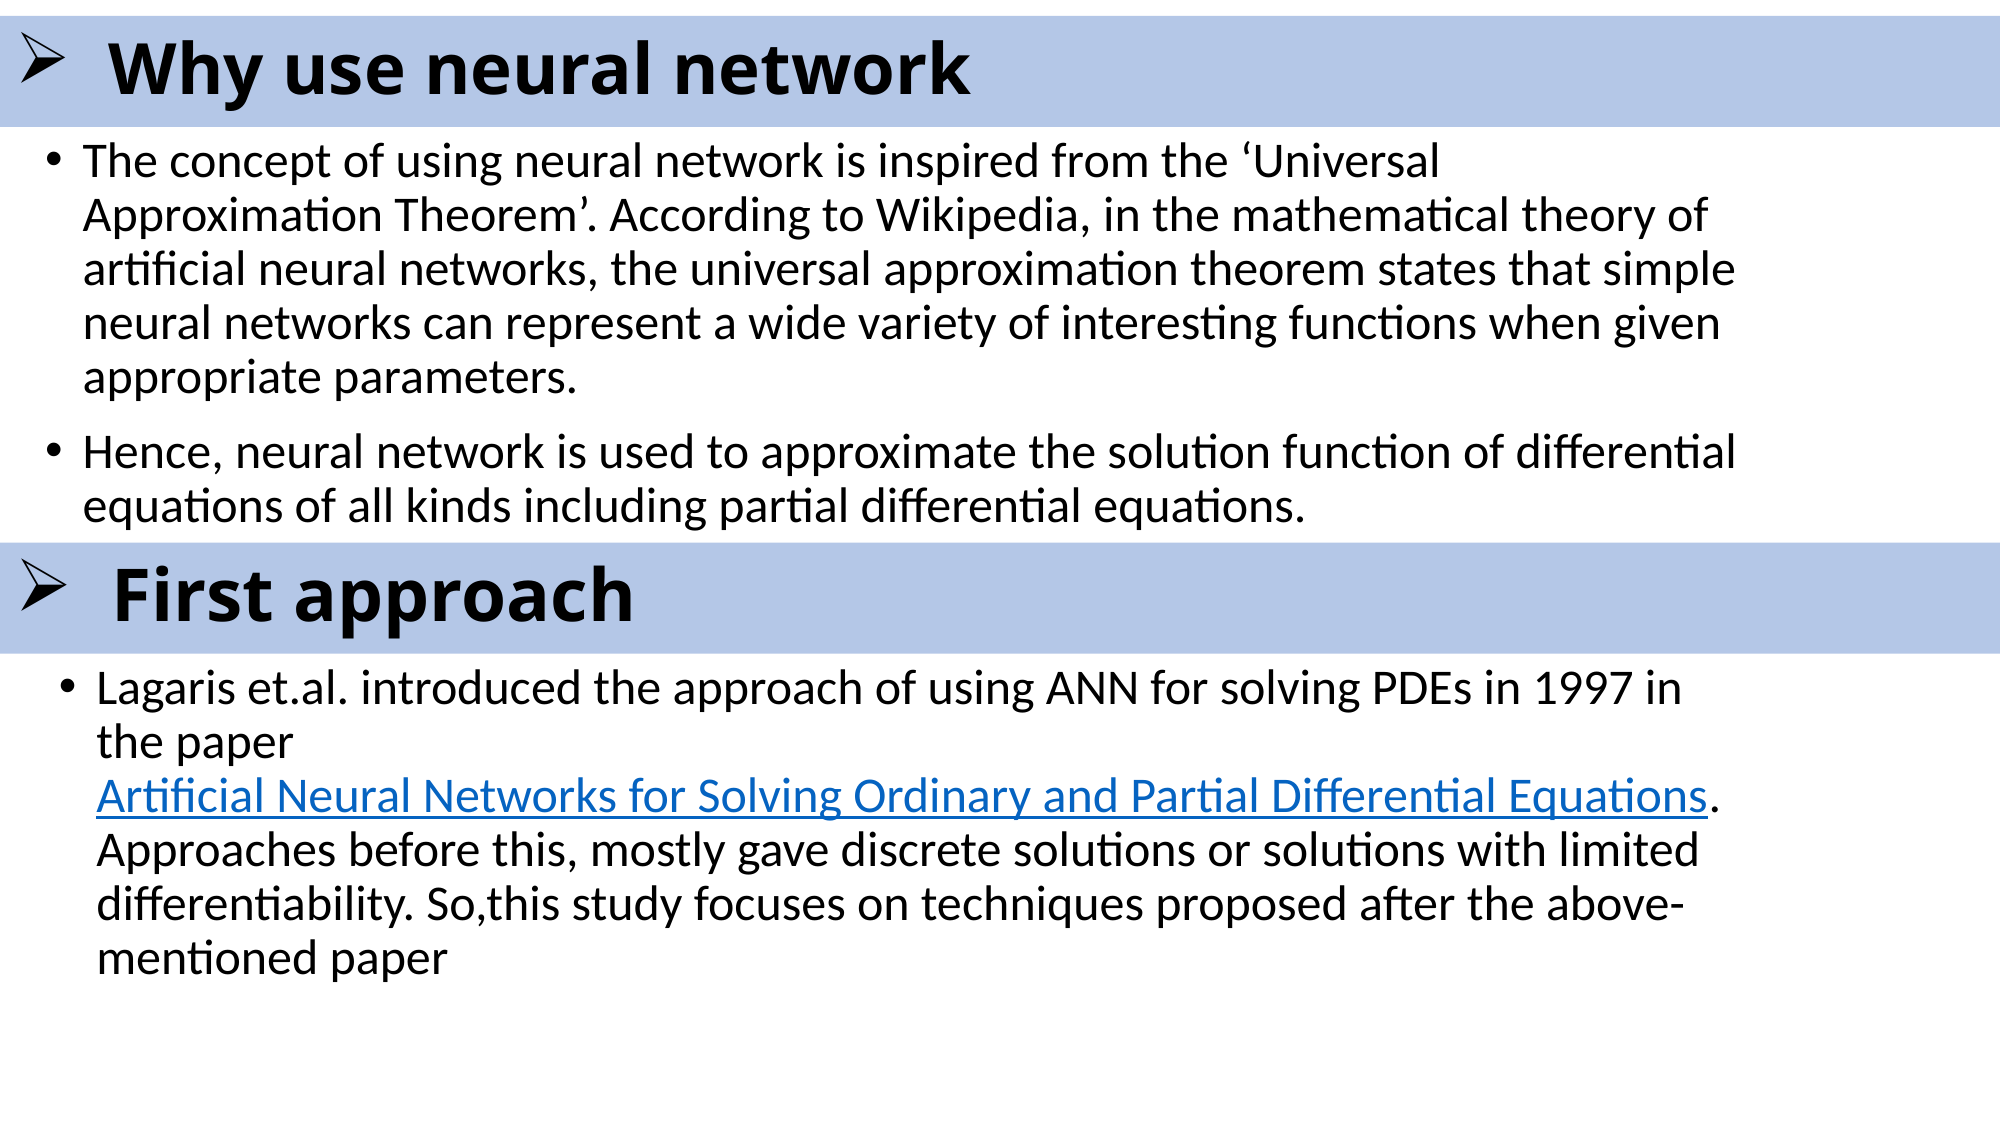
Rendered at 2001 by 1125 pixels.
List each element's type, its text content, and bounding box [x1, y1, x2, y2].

list The concept of using neural network is inspired from the ‘Universal Approximation Theorem’. According to Wikipedia, in the mathematical theory of artificial neural networks, the universal approximation theorem states that simple neural networks can represent a wide variety of interesting functions when given appropriate parameters. Hence, neural network is used to approximate the solution function of differential equations of all kinds including partial differential equations. [30, 126, 1756, 542]
text_box First approach [0, 542, 2000, 654]
text_box Lagaris et.al. introduced the approach of using ANN for solving PDEs in 1997 in the paper Artificial Neural Networks for Solving Ordinary and Partial Differential Equations. Approaches before this, mostly gave discrete solutions or solutions with limited differentiability. So,this study focuses on techniques proposed after the above-mentioned paper [43, 653, 1769, 1070]
title Why use neural network [0, 15, 2000, 127]
